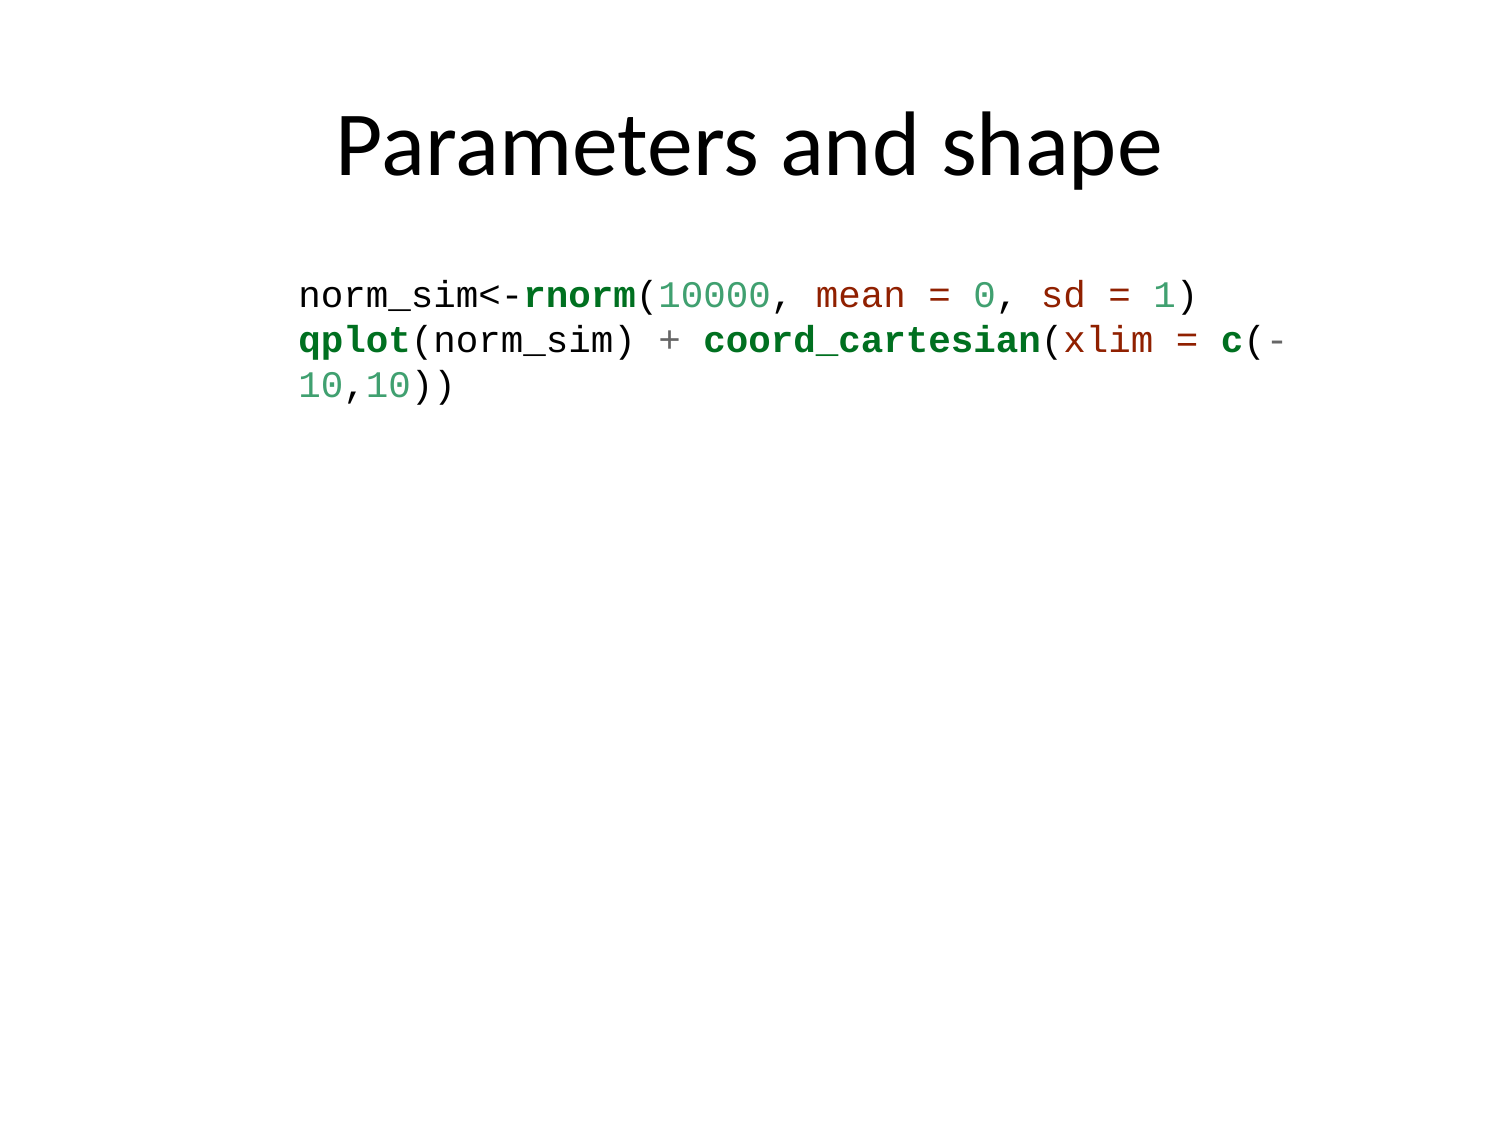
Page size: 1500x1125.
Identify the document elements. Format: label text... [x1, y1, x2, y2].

list norm_sim<-rnorm(10000, mean = 0, sd = 1) qplot(norm_sim) + coord_cartesian(xlim = c(-10,10)) [75, 262, 1425, 1005]
title Parameters and shape [75, 45, 1425, 233]
